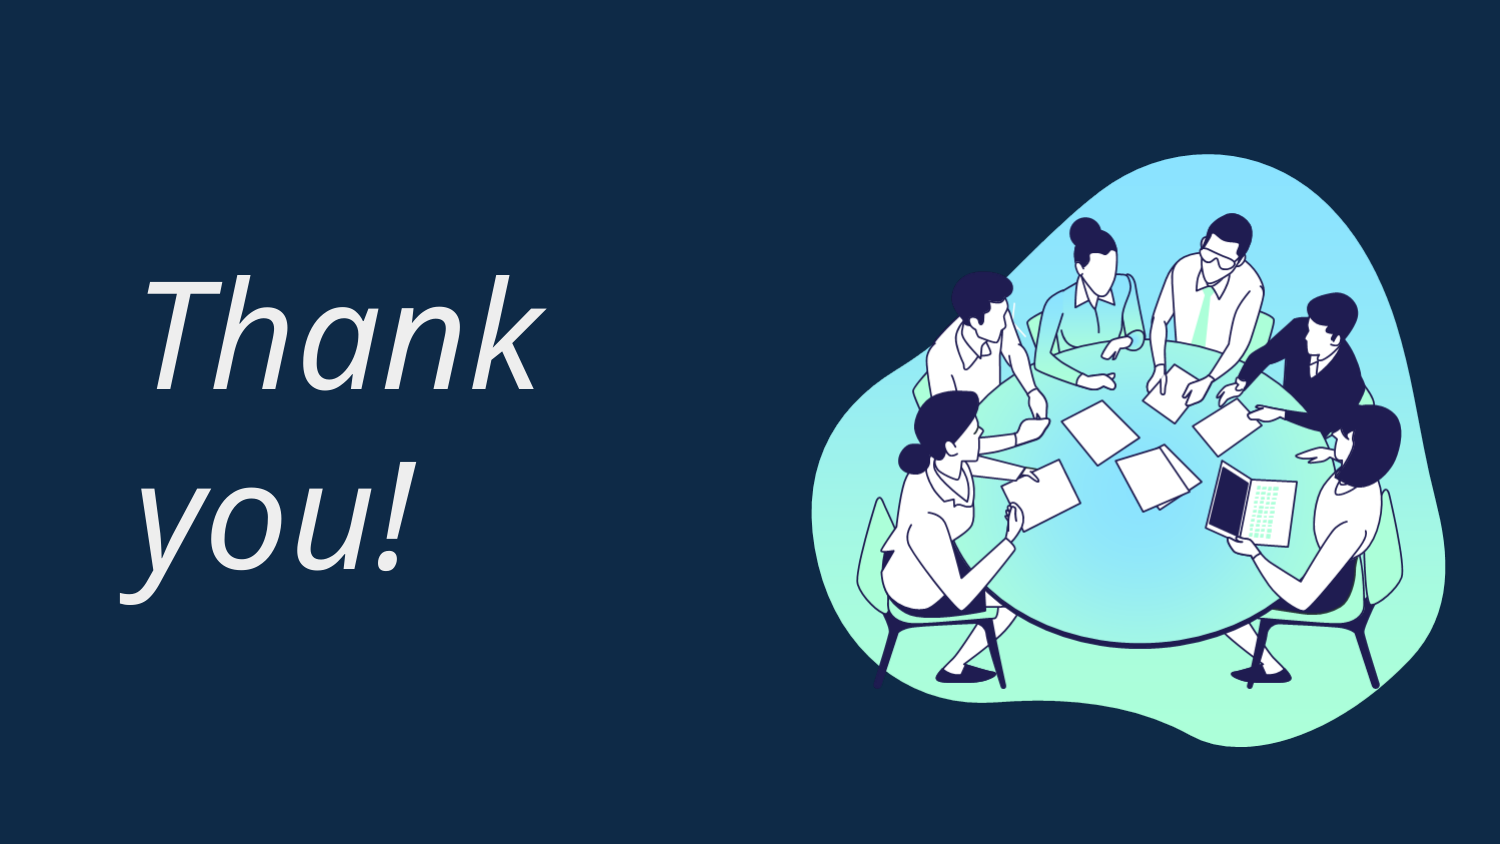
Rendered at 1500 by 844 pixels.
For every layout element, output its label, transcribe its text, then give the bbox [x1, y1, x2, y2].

picture [811, 154, 1446, 748]
text_box Thank you! [119, 232, 724, 608]
